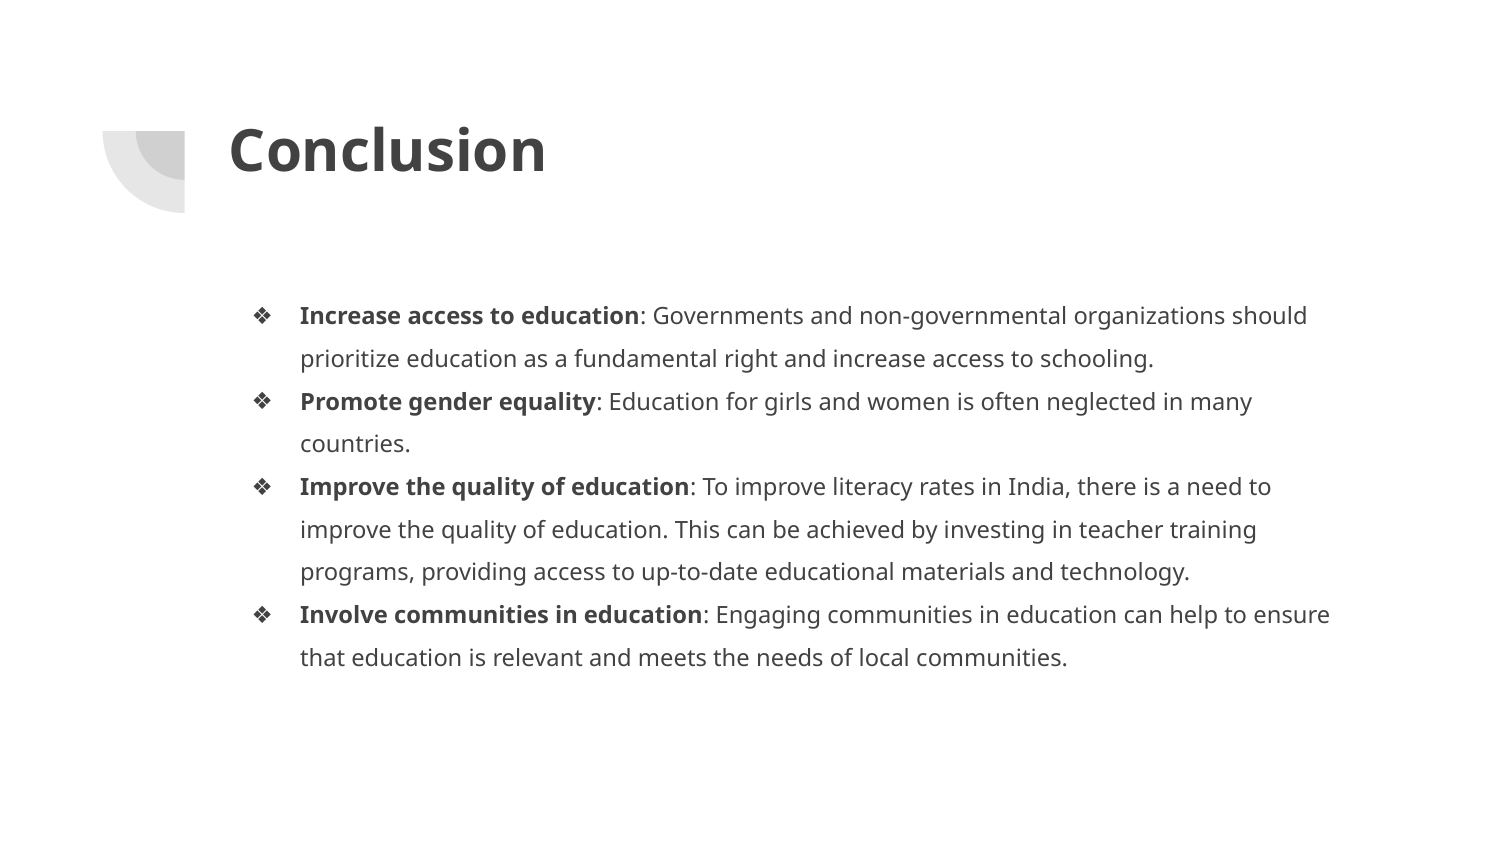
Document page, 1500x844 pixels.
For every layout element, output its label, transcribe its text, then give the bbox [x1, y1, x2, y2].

list Increase access to education: Governments and non-governmental organizations should prioritize education as a fundamental right and increase access to schooling. Promote gender equality: Education for girls and women is often neglected in many countries. Improve the quality of education: To improve literacy rates in India, there is a need to improve the quality of education. This can be achieved by investing in teacher training programs, providing access to up-to-date educational materials and technology. Involve communities in education: Engaging communities in education can help to ensure that education is relevant and meets the needs of local communities. [213, 271, 1368, 689]
title Conclusion [213, 98, 1368, 263]
